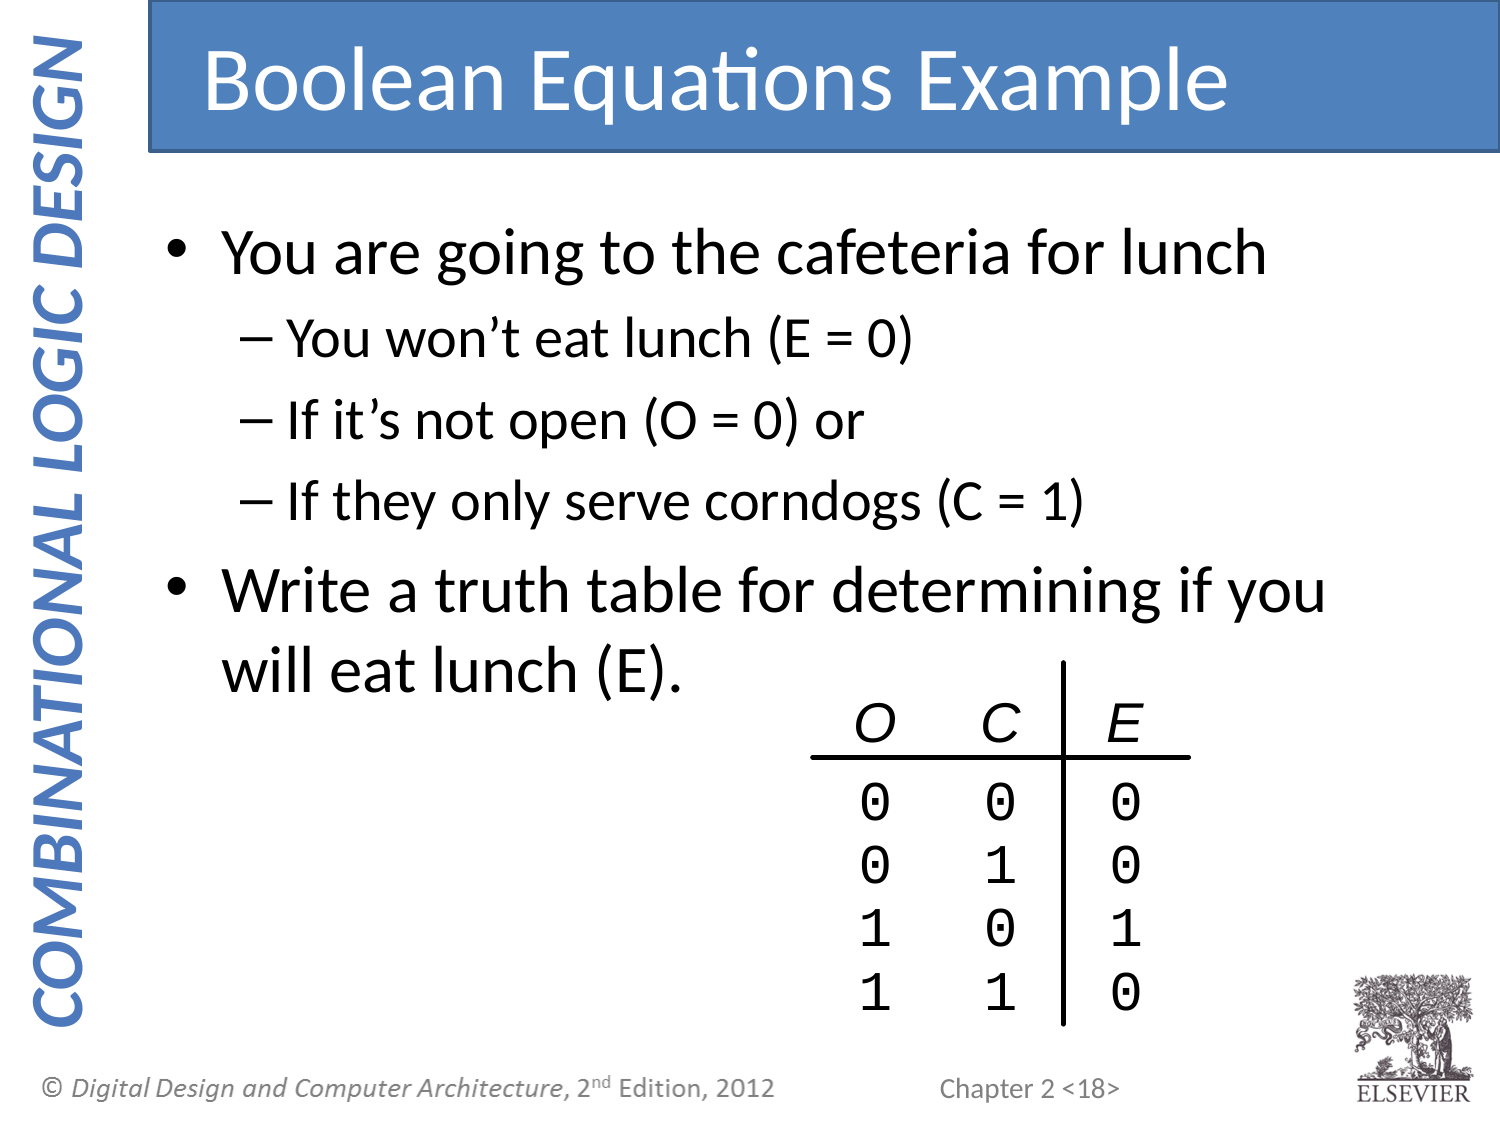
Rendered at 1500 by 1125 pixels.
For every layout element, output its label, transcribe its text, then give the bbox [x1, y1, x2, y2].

list You are going to the cafeteria for lunch You won’t eat lunch (E = 0) If it’s not open (O = 0) or If they only serve corndogs (C = 1) Write a truth table for determining if you will eat lunch (E). [150, 200, 1450, 1013]
text_box Boolean Equations Example [187, 11, 1488, 136]
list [799, 649, 1202, 1063]
picture [0, 0, 1500, 1125]
